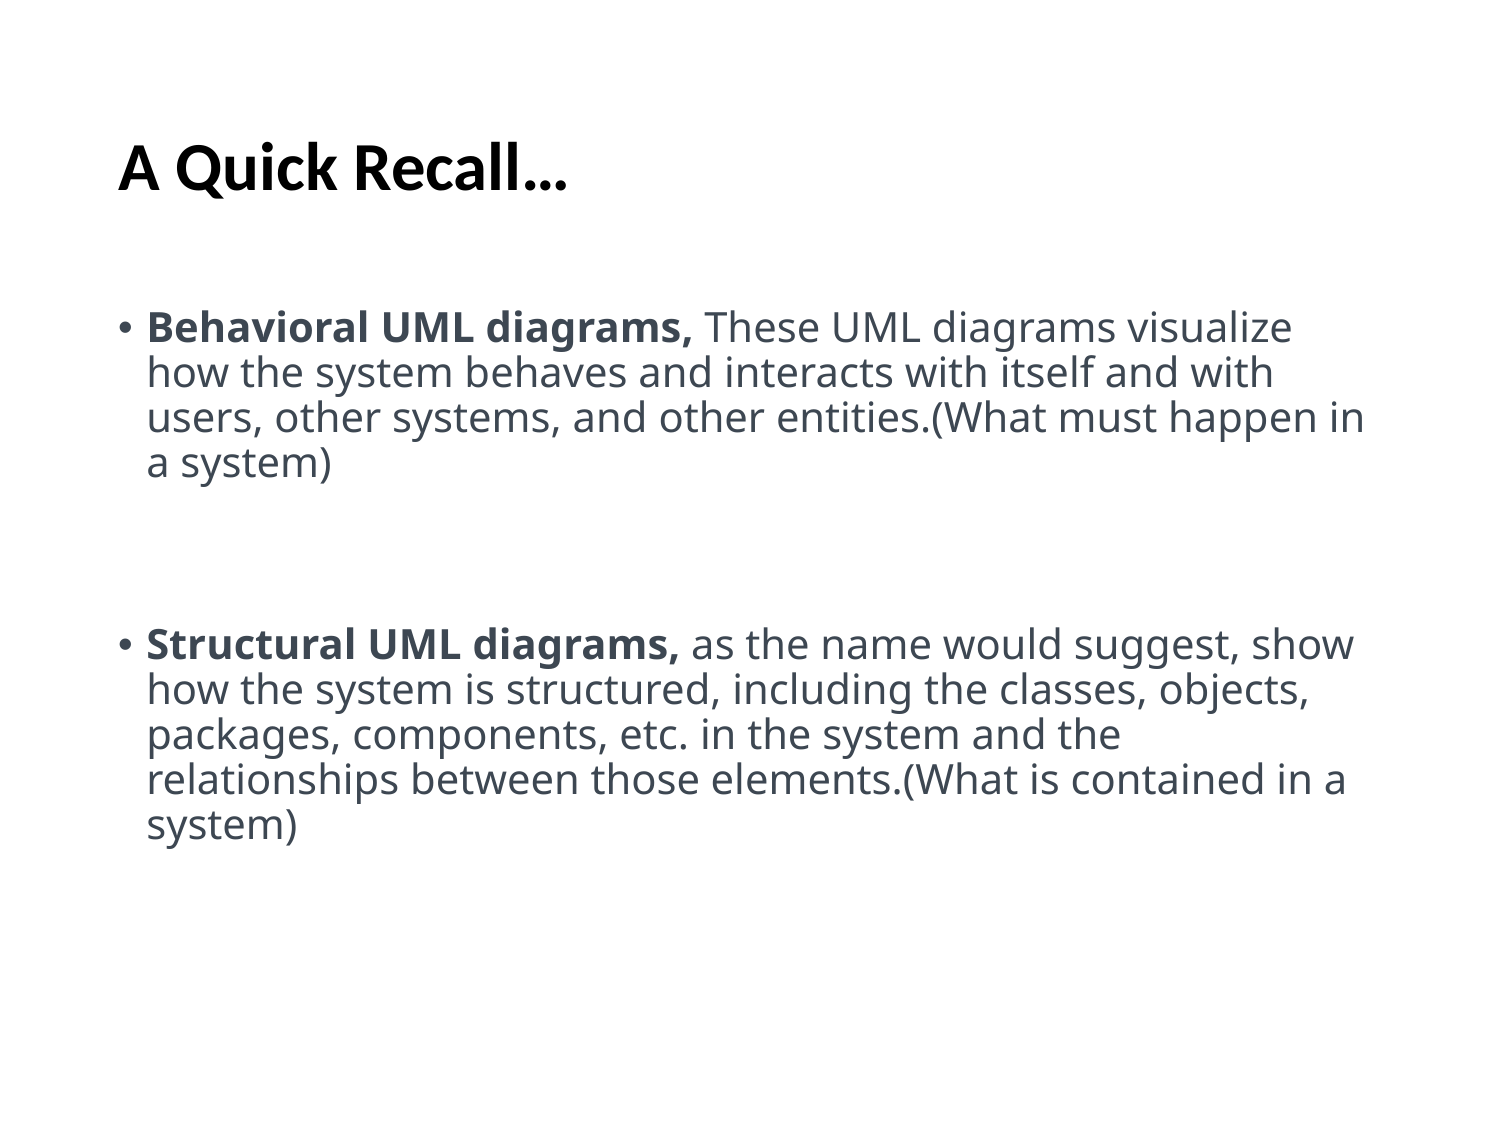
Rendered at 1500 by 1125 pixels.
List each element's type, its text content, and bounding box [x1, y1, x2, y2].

title A Quick Recall… [103, 59, 1397, 278]
list Behavioral UML diagrams, These UML diagrams visualize how the system behaves and interacts with itself and with users, other systems, and other entities.(What must happen in a system) Structural UML diagrams, as the name would suggest, show how the system is structured, including the classes, objects, packages, components, etc. in the system and the relationships between those elements.(What is contained in a system) [103, 299, 1397, 1014]
